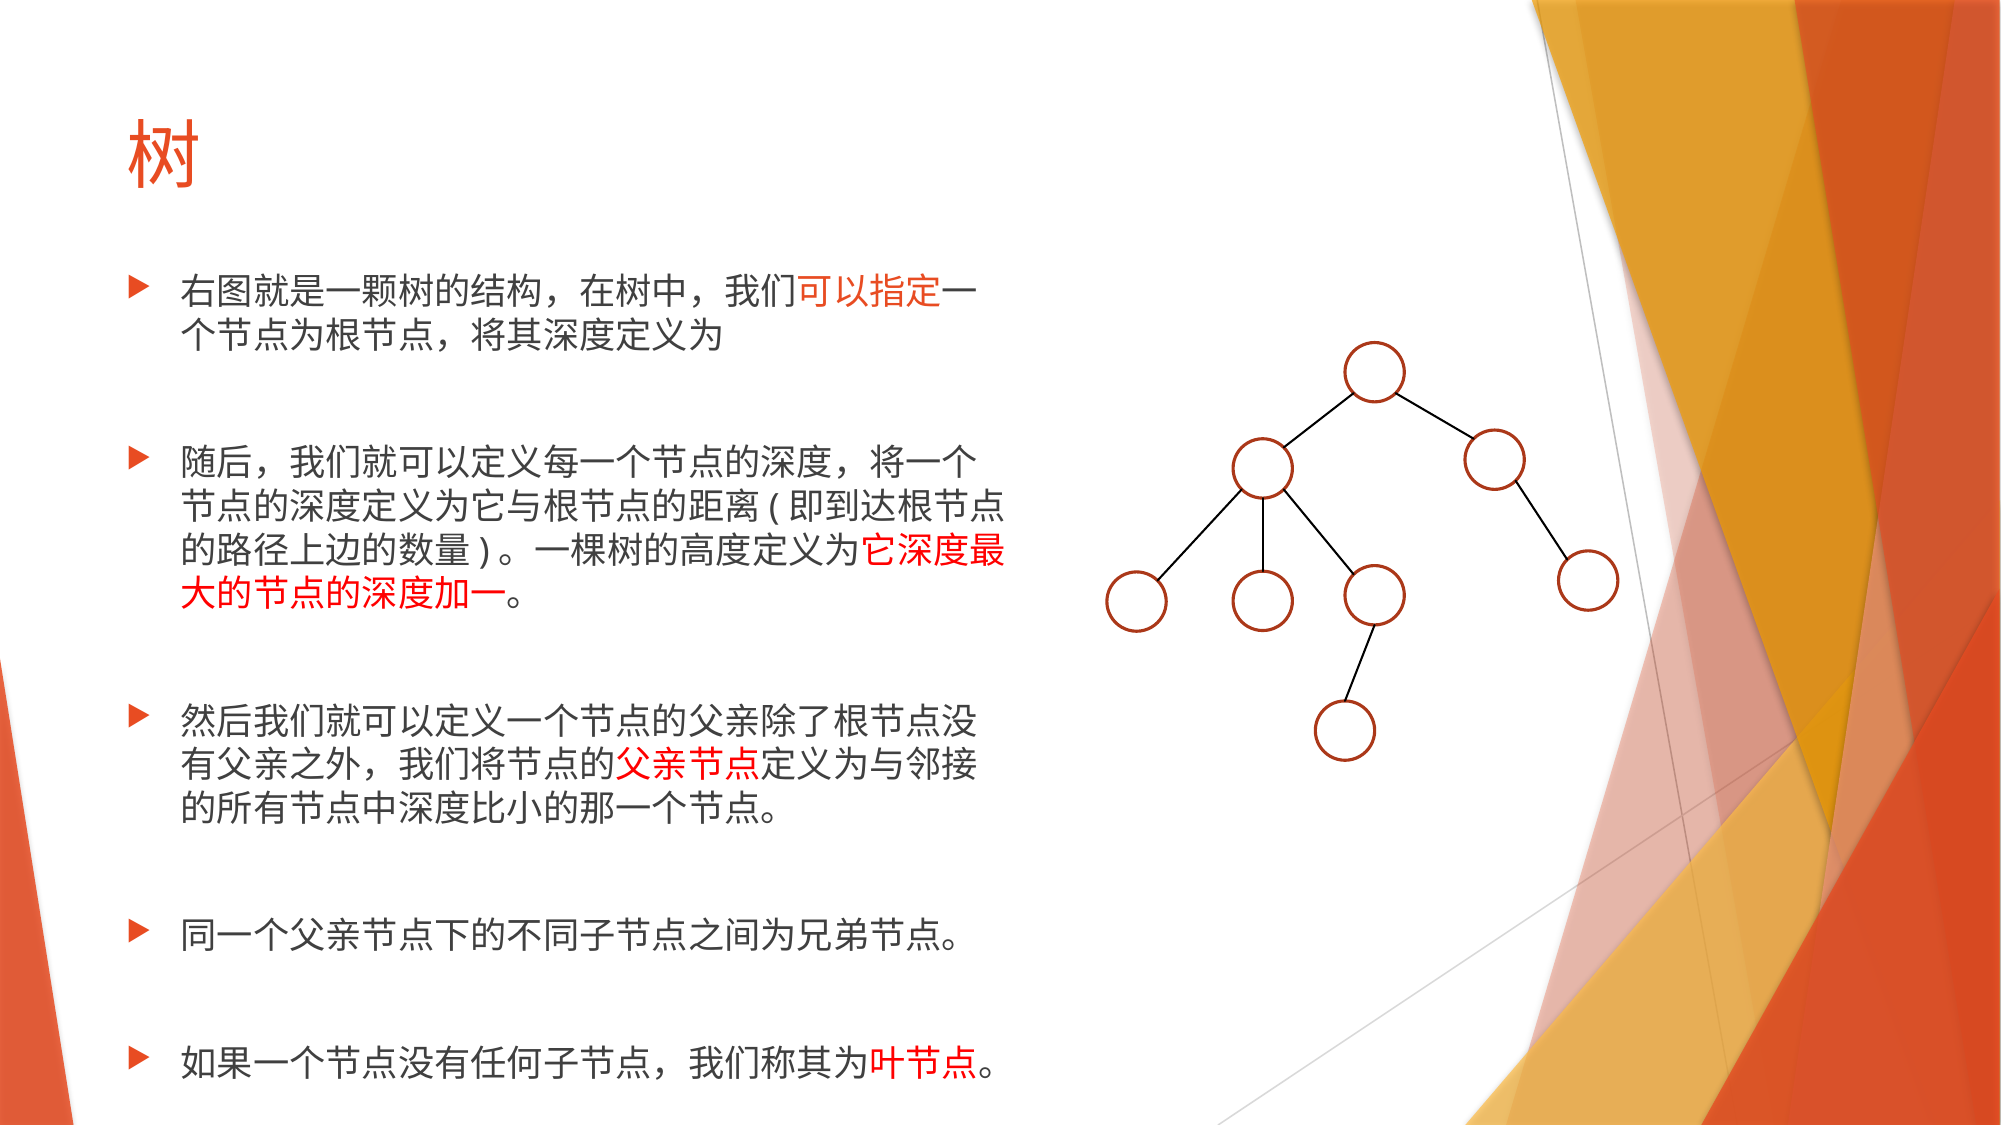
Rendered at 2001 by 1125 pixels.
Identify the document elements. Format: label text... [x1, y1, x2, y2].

text_box [1231, 569, 1294, 633]
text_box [1156, 488, 1243, 582]
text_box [1283, 488, 1355, 575]
title 树 [111, 99, 1522, 221]
text_box [1313, 700, 1377, 762]
text_box [1343, 564, 1406, 627]
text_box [1395, 392, 1475, 440]
text_box [1556, 549, 1620, 612]
text_box [1105, 570, 1168, 633]
text_box [1463, 428, 1526, 491]
text_box [1231, 437, 1294, 500]
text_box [1283, 392, 1355, 448]
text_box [1515, 480, 1568, 561]
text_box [1344, 624, 1376, 702]
text_box [1343, 340, 1406, 404]
